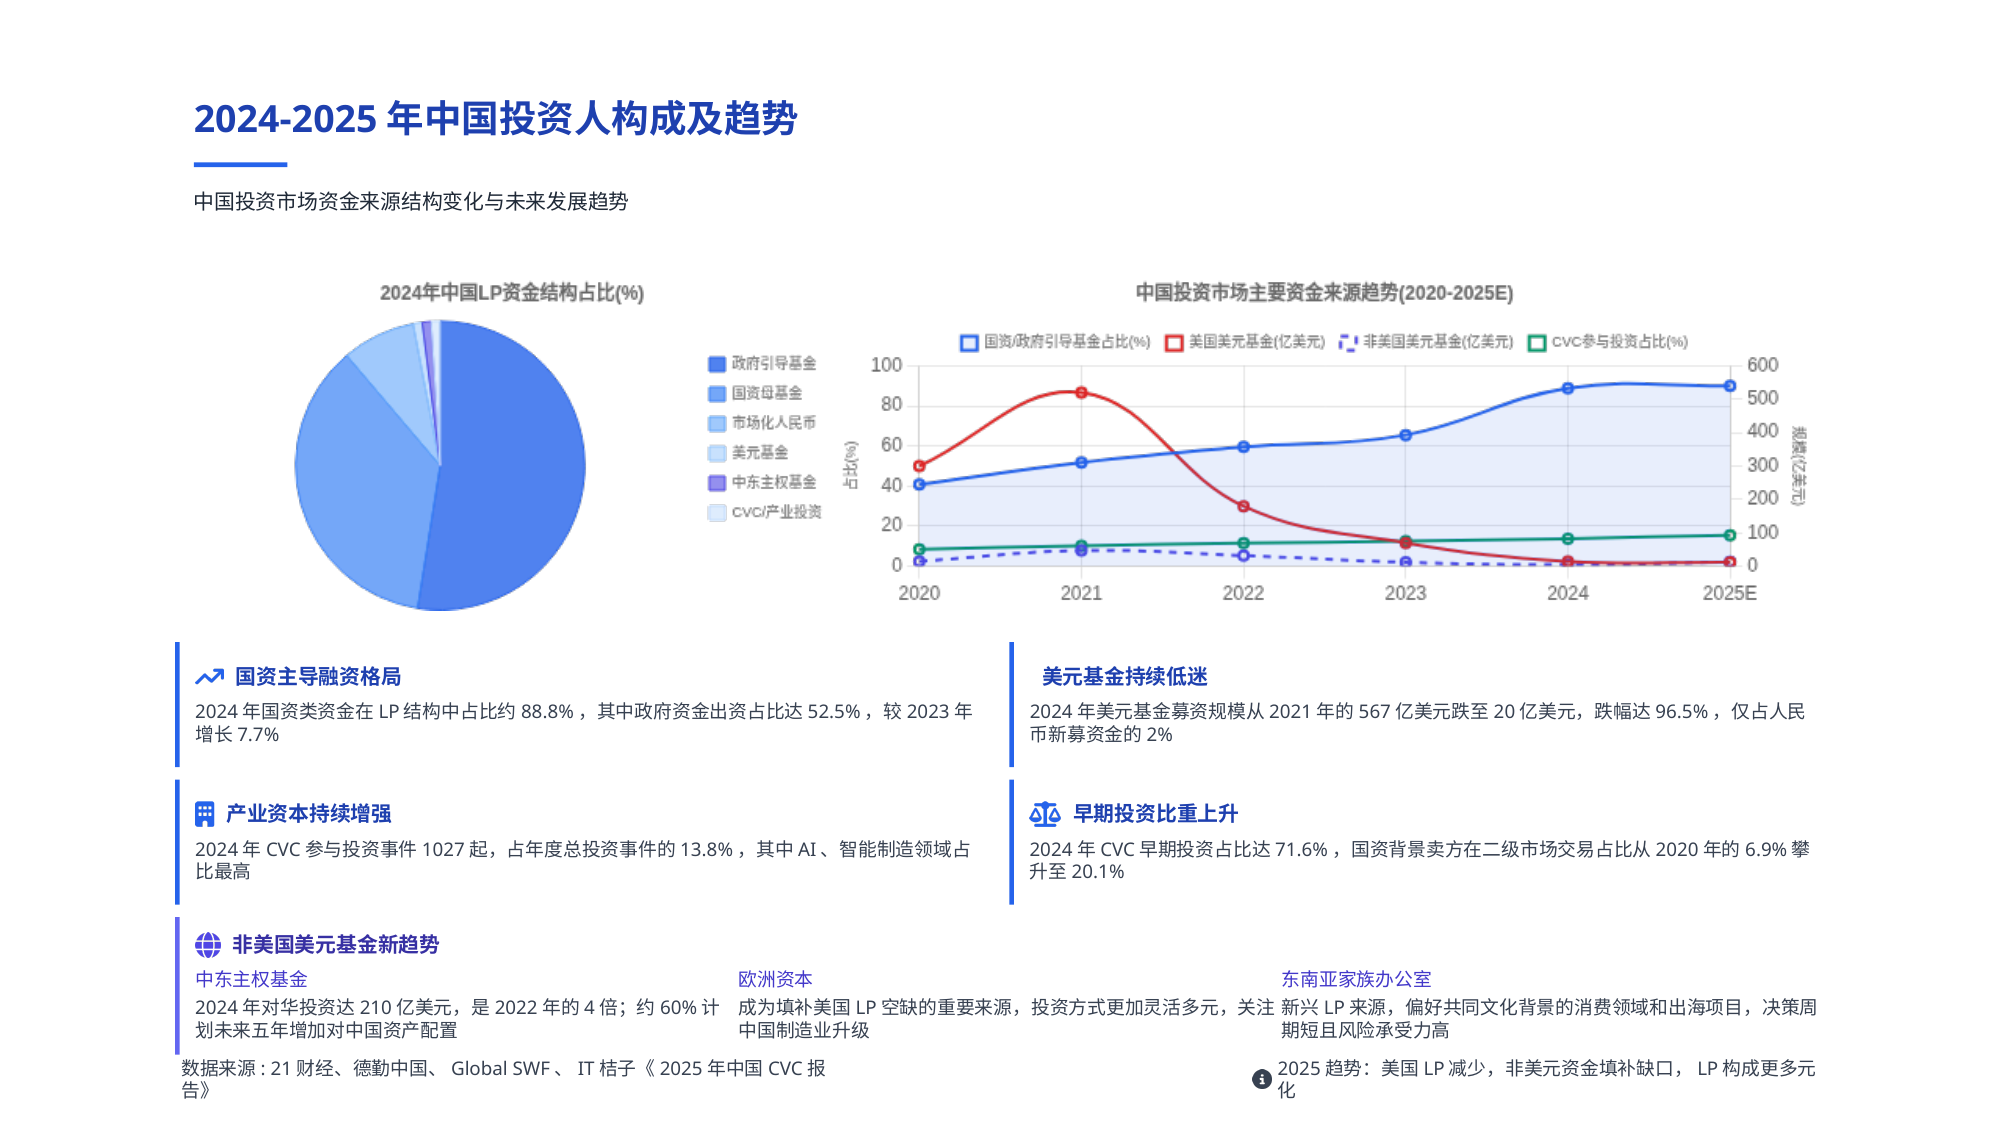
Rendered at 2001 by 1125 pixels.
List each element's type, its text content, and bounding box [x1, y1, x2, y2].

text_box 数据来源: 21财经、德勤中国、Global SWF、IT桔子《2025年中国CVC报告》 [181, 1067, 844, 1091]
text_box 欧洲资本 [738, 967, 830, 991]
text_box 中东主权基金 [195, 967, 324, 991]
text_box 2025趋势：美国LP减少，非美元资金填补缺口，LP构成更多元化 [1277, 1067, 1835, 1091]
text_box 2024年美元基金募资规模从2021年的567亿美元跌至20亿美元，跌幅达96.5%，仅占人民币新募资金的2% [1029, 698, 1810, 747]
text_box [174, 254, 1825, 624]
picture [195, 932, 221, 958]
text_box [193, 162, 288, 168]
text_box [1009, 779, 1014, 905]
text_box 产业资本持续增强 [226, 799, 418, 827]
text_box [175, 917, 180, 1055]
text_box 2024年国资类资金在LP结构中占比约88.8%，其中政府资金出资占比达52.5%，较2023年增长7.7% [195, 698, 985, 747]
text_box 国资主导融资格局 [235, 662, 428, 690]
picture [195, 663, 224, 690]
text_box 成为填补美国LP空缺的重要来源，投资方式更加灵活多元，关注中国制造业升级 [738, 995, 1281, 1043]
text_box 2024年对华投资达210亿美元，是2022年的4倍；约60%计划未来五年增加对中国资产配置 [195, 995, 726, 1043]
text_box [175, 779, 180, 905]
picture [1252, 1069, 1272, 1089]
text_box 美元基金持续低迷 [1042, 662, 1234, 690]
picture [187, 267, 1813, 611]
text_box 2024年CVC参与投资事件1027起，占年度总投资事件的13.8%，其中AI、智能制造领域占比最高 [195, 835, 972, 885]
text_box 2024年CVC早期投资占比达71.6%，国资背景卖方在二级市场交易占比从2020年的6.9%攀升至20.1% [1029, 835, 1821, 885]
text_box [175, 642, 180, 768]
text_box [1009, 642, 1014, 768]
text_box 2024-2025年中国投资人构成及趋势 [193, 95, 846, 141]
text_box 中国投资市场资金来源结构变化与未来发展趋势 [193, 187, 670, 215]
picture [195, 801, 215, 827]
text_box 东南亚家族办公室 [1281, 967, 1448, 991]
picture [1029, 801, 1061, 827]
text_box 非美国美元基金新趋势 [232, 931, 468, 958]
text_box 早期投资比重上升 [1073, 799, 1265, 827]
text_box 新兴LP来源，偏好共同文化背景的消费领域和出海项目，决策周期短且风险承受力高 [1281, 995, 1826, 1043]
